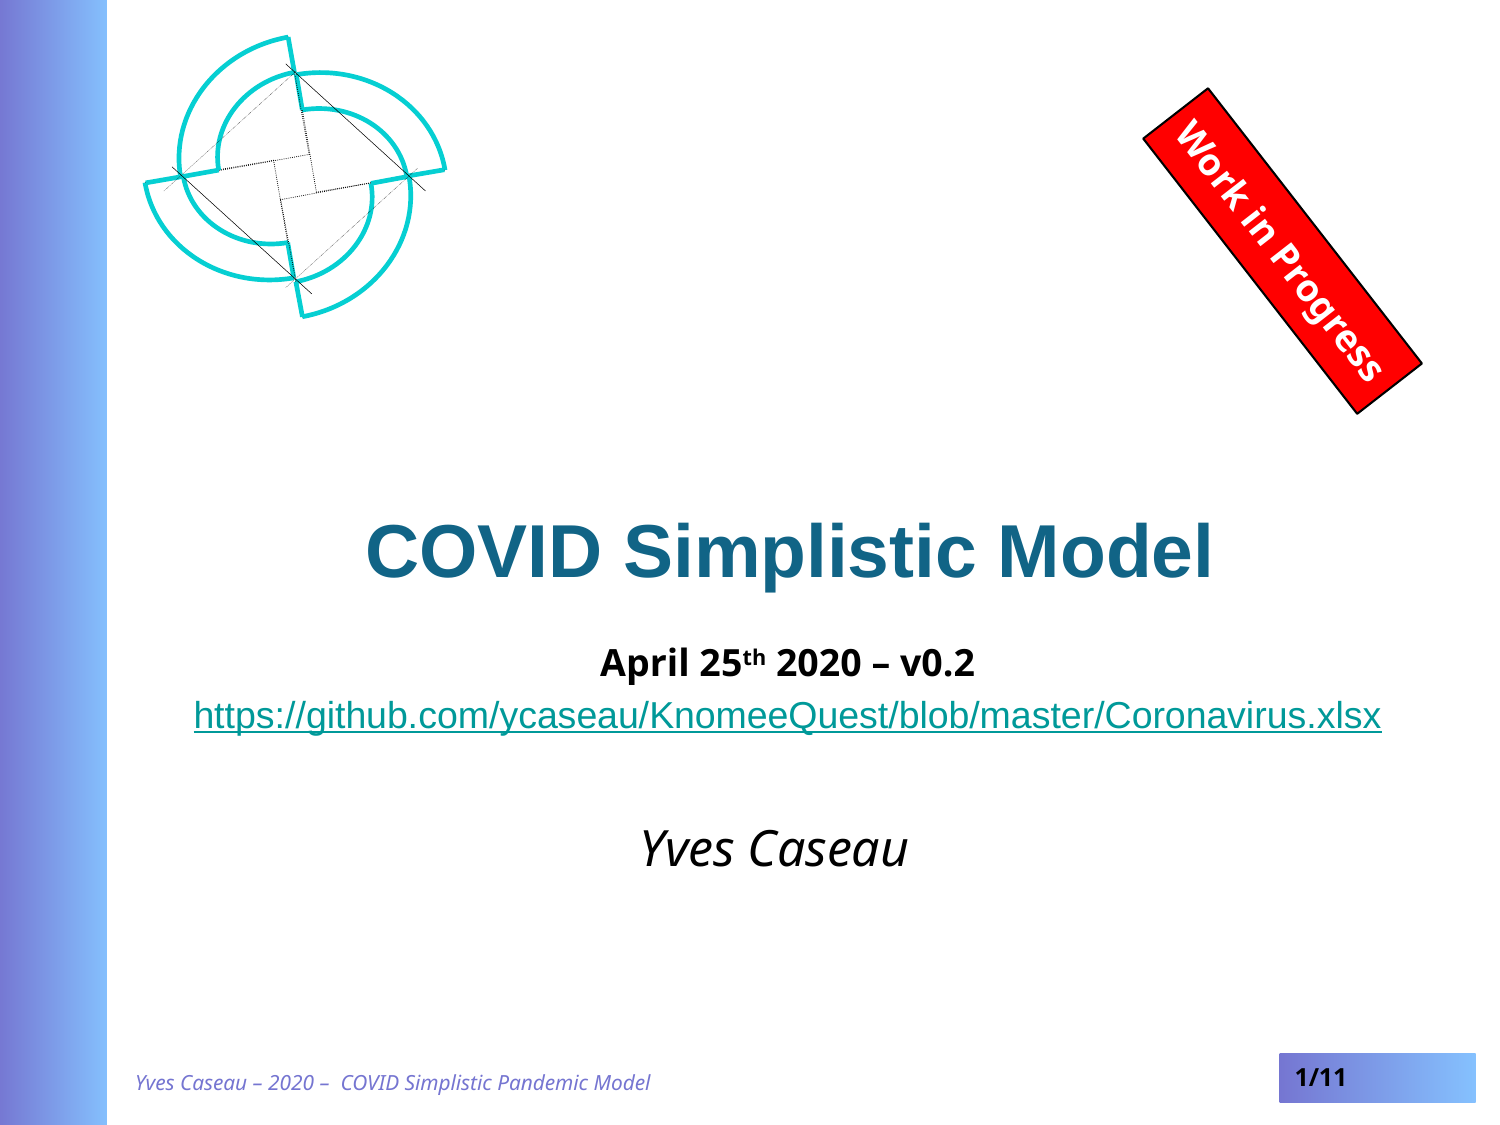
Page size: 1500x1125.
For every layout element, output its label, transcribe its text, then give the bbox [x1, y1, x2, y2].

title COVID Simplistic Model [104, 409, 1477, 687]
subtitle April 25th 2020 – v0.2 https://github.com/ycaseau/KnomeeQuest/blob/master/Coronavirus.xlsx Yves Caseau [163, 631, 1412, 919]
text_box Work in Progress [1143, 88, 1422, 414]
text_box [153, 47, 437, 307]
